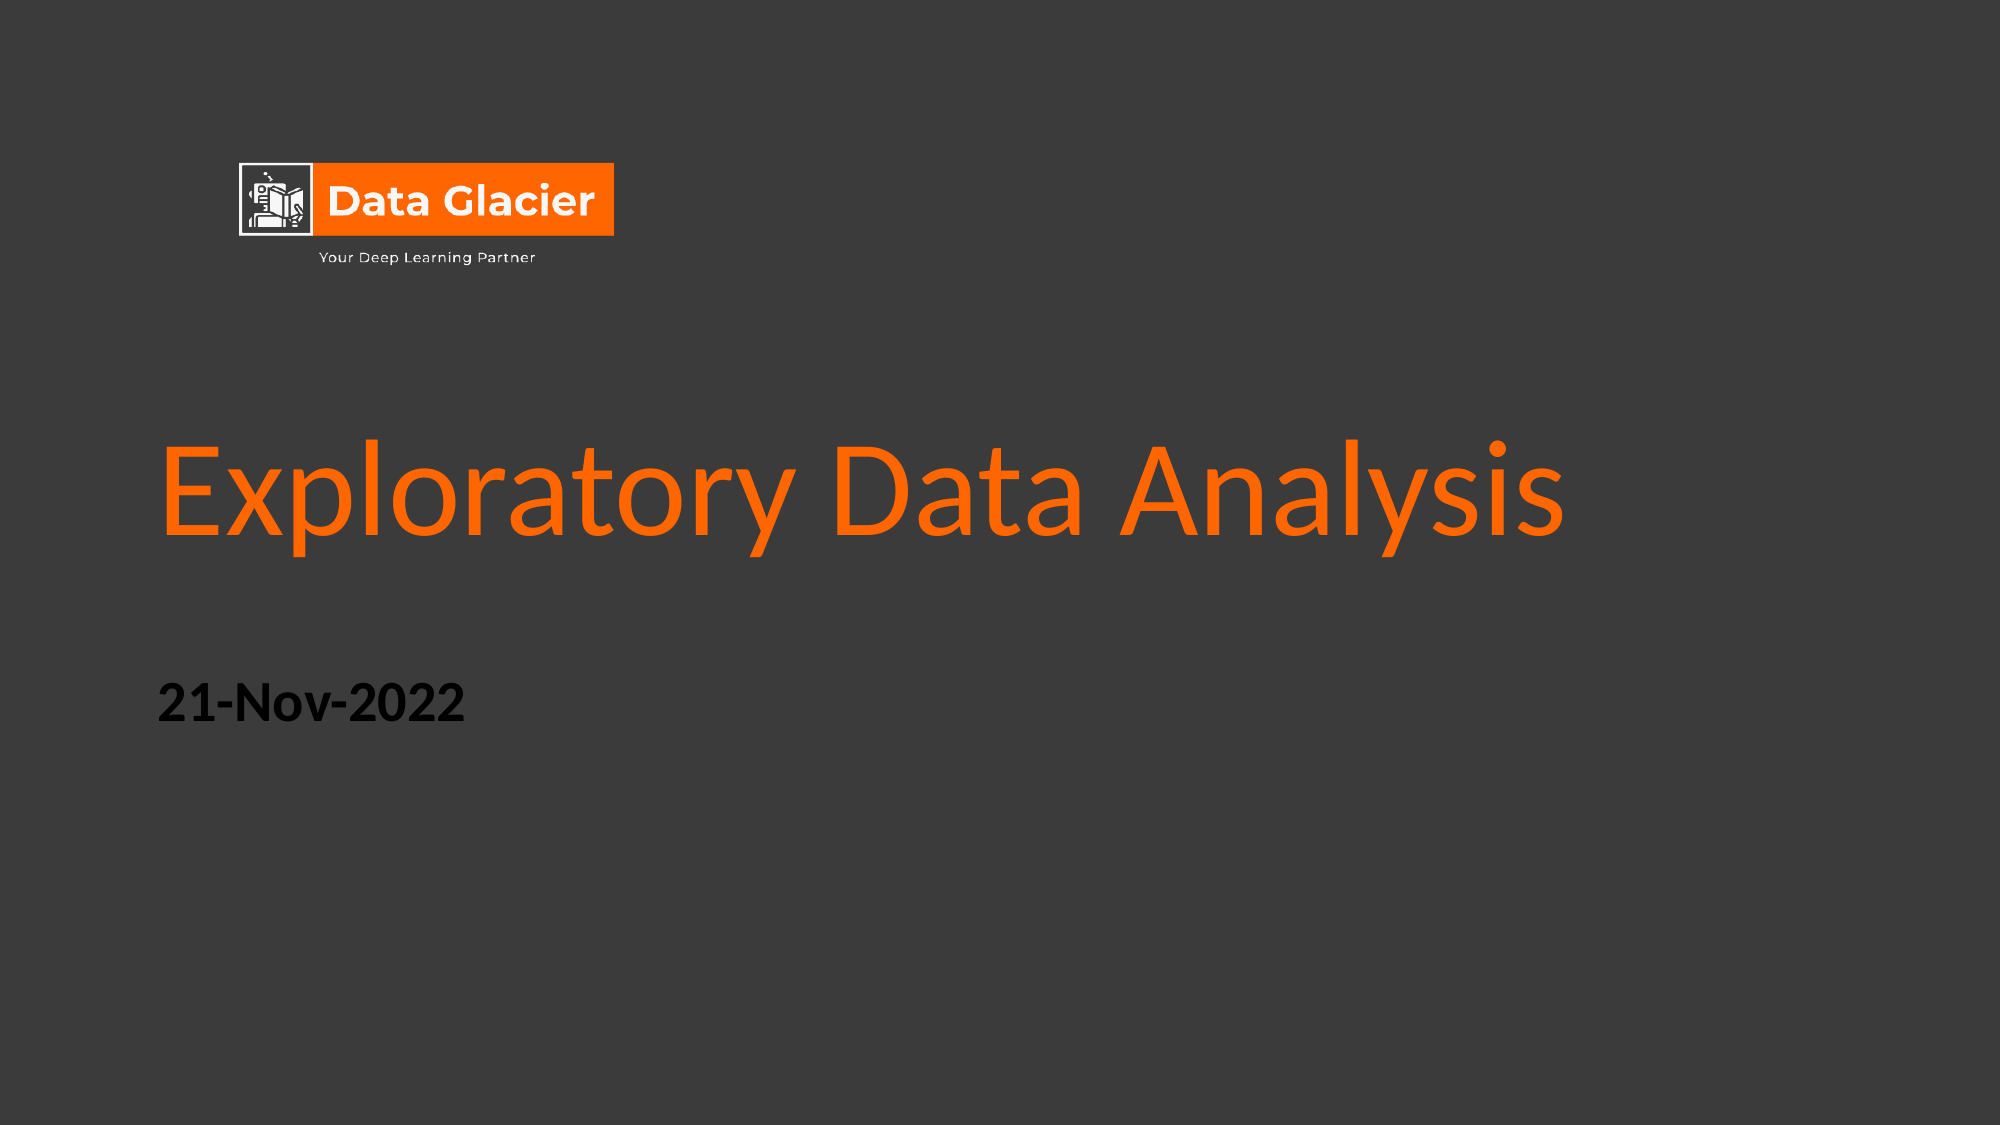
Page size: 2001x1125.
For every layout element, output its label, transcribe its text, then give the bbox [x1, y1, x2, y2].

text_box Exploratory Data Analysis 21-Nov-2022 [142, 390, 1599, 741]
picture [235, 22, 618, 405]
